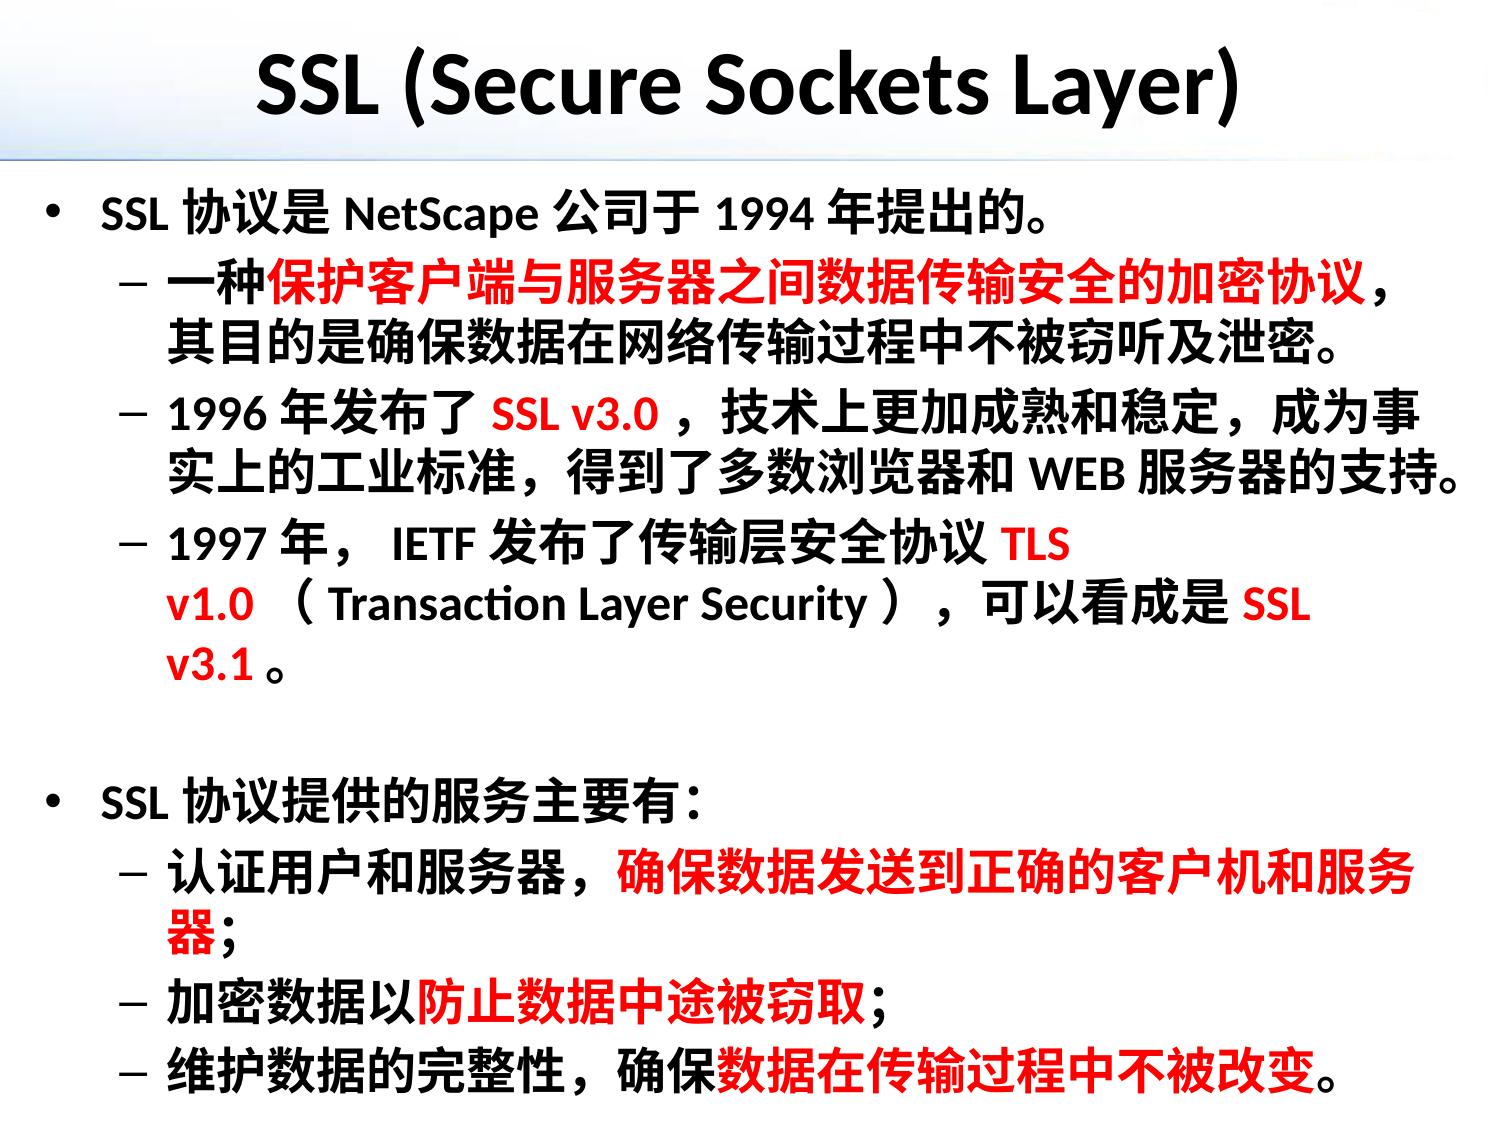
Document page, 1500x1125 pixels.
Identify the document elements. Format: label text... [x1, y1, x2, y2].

picture [0, 0, 1500, 161]
list SSL协议是NetScape公司于1994年提出的。 一种保护客户端与服务器之间数据传输安全的加密协议，其目的是确保数据在网络传输过程中不被窃听及泄密。 1996年发布了SSL v3.0，技术上更加成熟和稳定，成为事实上的工业标准，得到了多数浏览器和WEB服务器的支持。 1997年，IETF发布了传输层安全协议TLS v1.0（Transaction Layer Security），可以看成是SSL v3.1。 SSL协议提供的服务主要有： 认证用户和服务器，确保数据发送到正确的客户机和服务器； 加密数据以防止数据中途被窃取； 维护数据的完整性，确保数据在传输过程中不被改变。 [29, 172, 1471, 1083]
title SSL (Secure Sockets Layer) [29, 7, 1471, 149]
